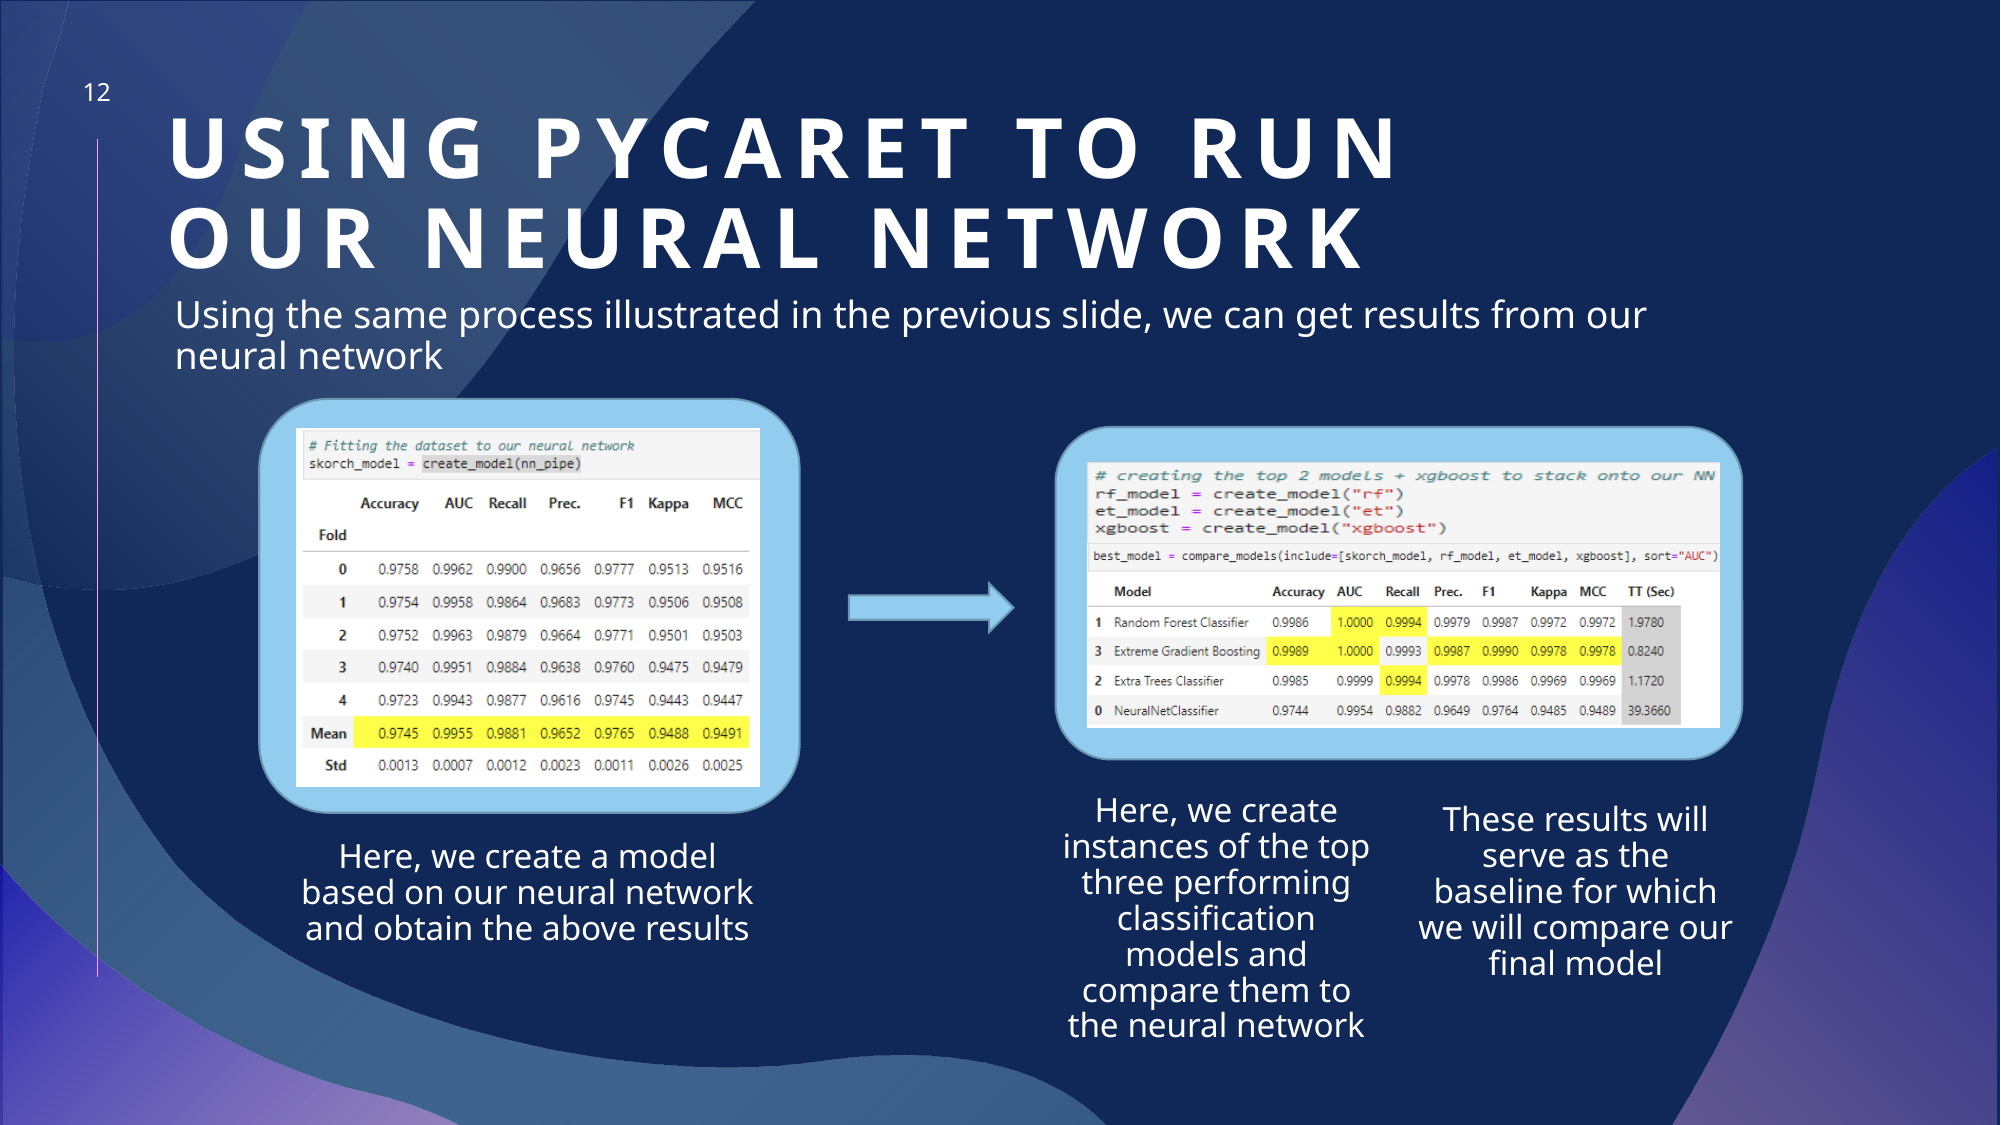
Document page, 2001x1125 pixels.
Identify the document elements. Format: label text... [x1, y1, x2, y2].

text_box [1054, 425, 1744, 761]
text_box [258, 397, 801, 814]
slide_number 12 [53, 67, 140, 119]
text_box Here, we create a model based on our neural network and obtain the above results [279, 832, 776, 914]
title Using Pycaret to Run our Neural Network [150, 118, 1608, 294]
text_box Here, we create instances of the top three performing classification models and compare them to the neural network [1043, 786, 1390, 868]
picture [1087, 462, 1720, 728]
text_box [847, 580, 1015, 635]
text_box These results will serve as the baseline for which we will compare our final model [1403, 795, 1749, 877]
list Using the same process illustrated in the previous slide, we can get results from our neural network [159, 288, 1731, 370]
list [296, 428, 760, 787]
